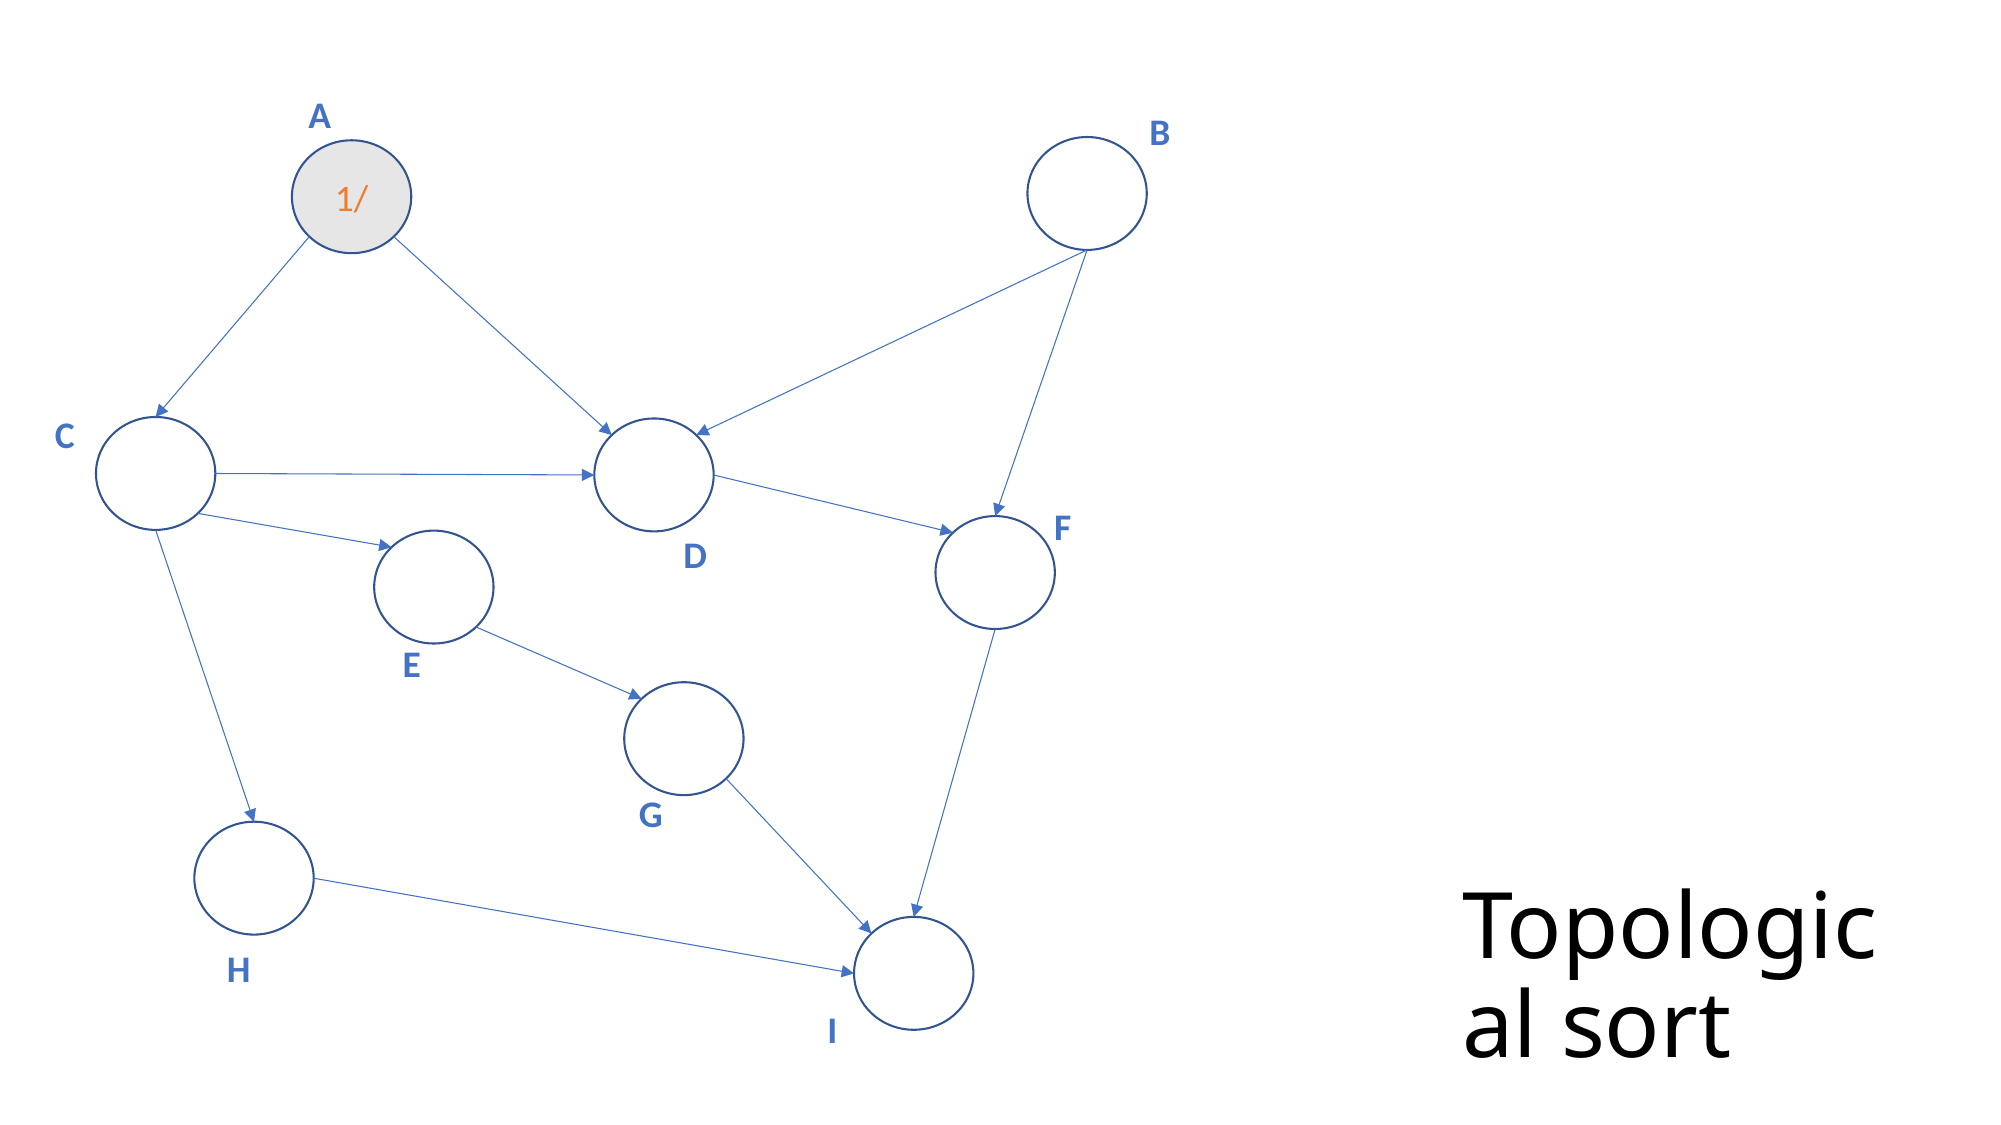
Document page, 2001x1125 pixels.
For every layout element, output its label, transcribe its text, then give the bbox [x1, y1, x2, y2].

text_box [726, 778, 872, 934]
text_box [475, 626, 642, 699]
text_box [393, 236, 612, 436]
text_box [94, 415, 217, 531]
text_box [313, 878, 854, 974]
text_box I [812, 998, 931, 1059]
text_box [593, 417, 715, 533]
text_box D [668, 523, 787, 584]
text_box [155, 529, 254, 822]
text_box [696, 249, 1088, 435]
text_box E [387, 633, 475, 693]
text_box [995, 435, 1088, 516]
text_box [197, 513, 392, 548]
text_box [713, 474, 953, 533]
text_box C [40, 403, 155, 463]
text_box H [212, 937, 330, 998]
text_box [913, 629, 996, 917]
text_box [155, 236, 310, 417]
text_box [623, 681, 745, 782]
text_box 1/ [290, 144, 413, 255]
text_box [853, 915, 975, 1029]
text_box B [1134, 100, 1253, 161]
text_box A [293, 83, 412, 144]
text_box [373, 529, 495, 645]
text_box [193, 820, 315, 936]
text_box G [624, 782, 726, 842]
text_box F [1039, 495, 1158, 556]
text_box [1026, 135, 1148, 251]
text_box [934, 515, 1056, 631]
title Topological sort [1447, 869, 1936, 1087]
